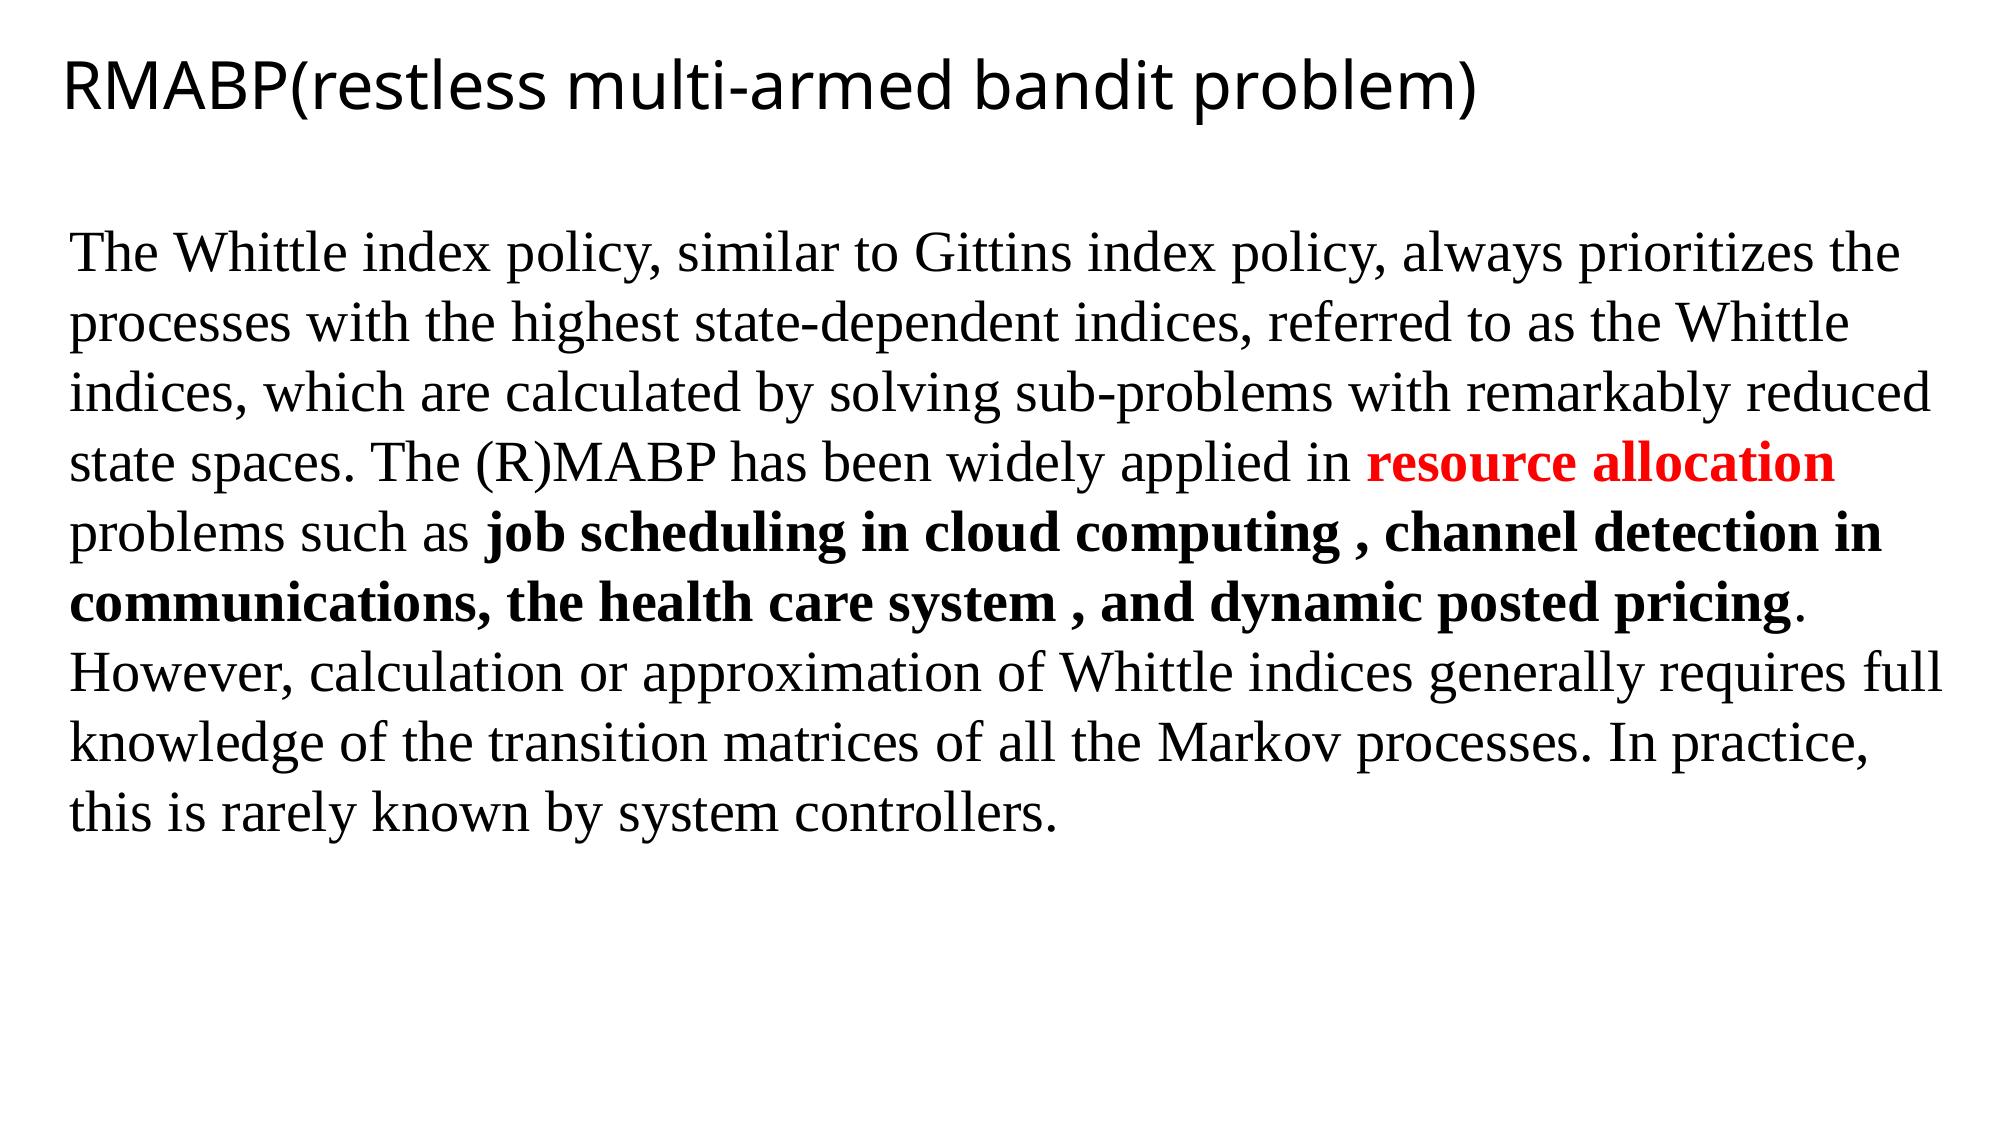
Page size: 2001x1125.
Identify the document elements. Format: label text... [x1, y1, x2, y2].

text_box The Whittle index policy, similar to Gittins index policy, always prioritizes the processes with the highest state-dependent indices, referred to as the Whittle indices, which are calculated by solving sub-problems with remarkably reduced state spaces. The (R)MABP has been widely applied in resource allocation problems such as job scheduling in cloud computing , channel detection in communications, the health care system , and dynamic posted pricing. However, calculation or approximation of Whittle indices generally requires full knowledge of the transition matrices of all the Markov processes. In practice, this is rarely known by system controllers. [54, 206, 1978, 851]
text_box RMABP(restless multi-armed bandit problem) [46, 35, 1939, 131]
